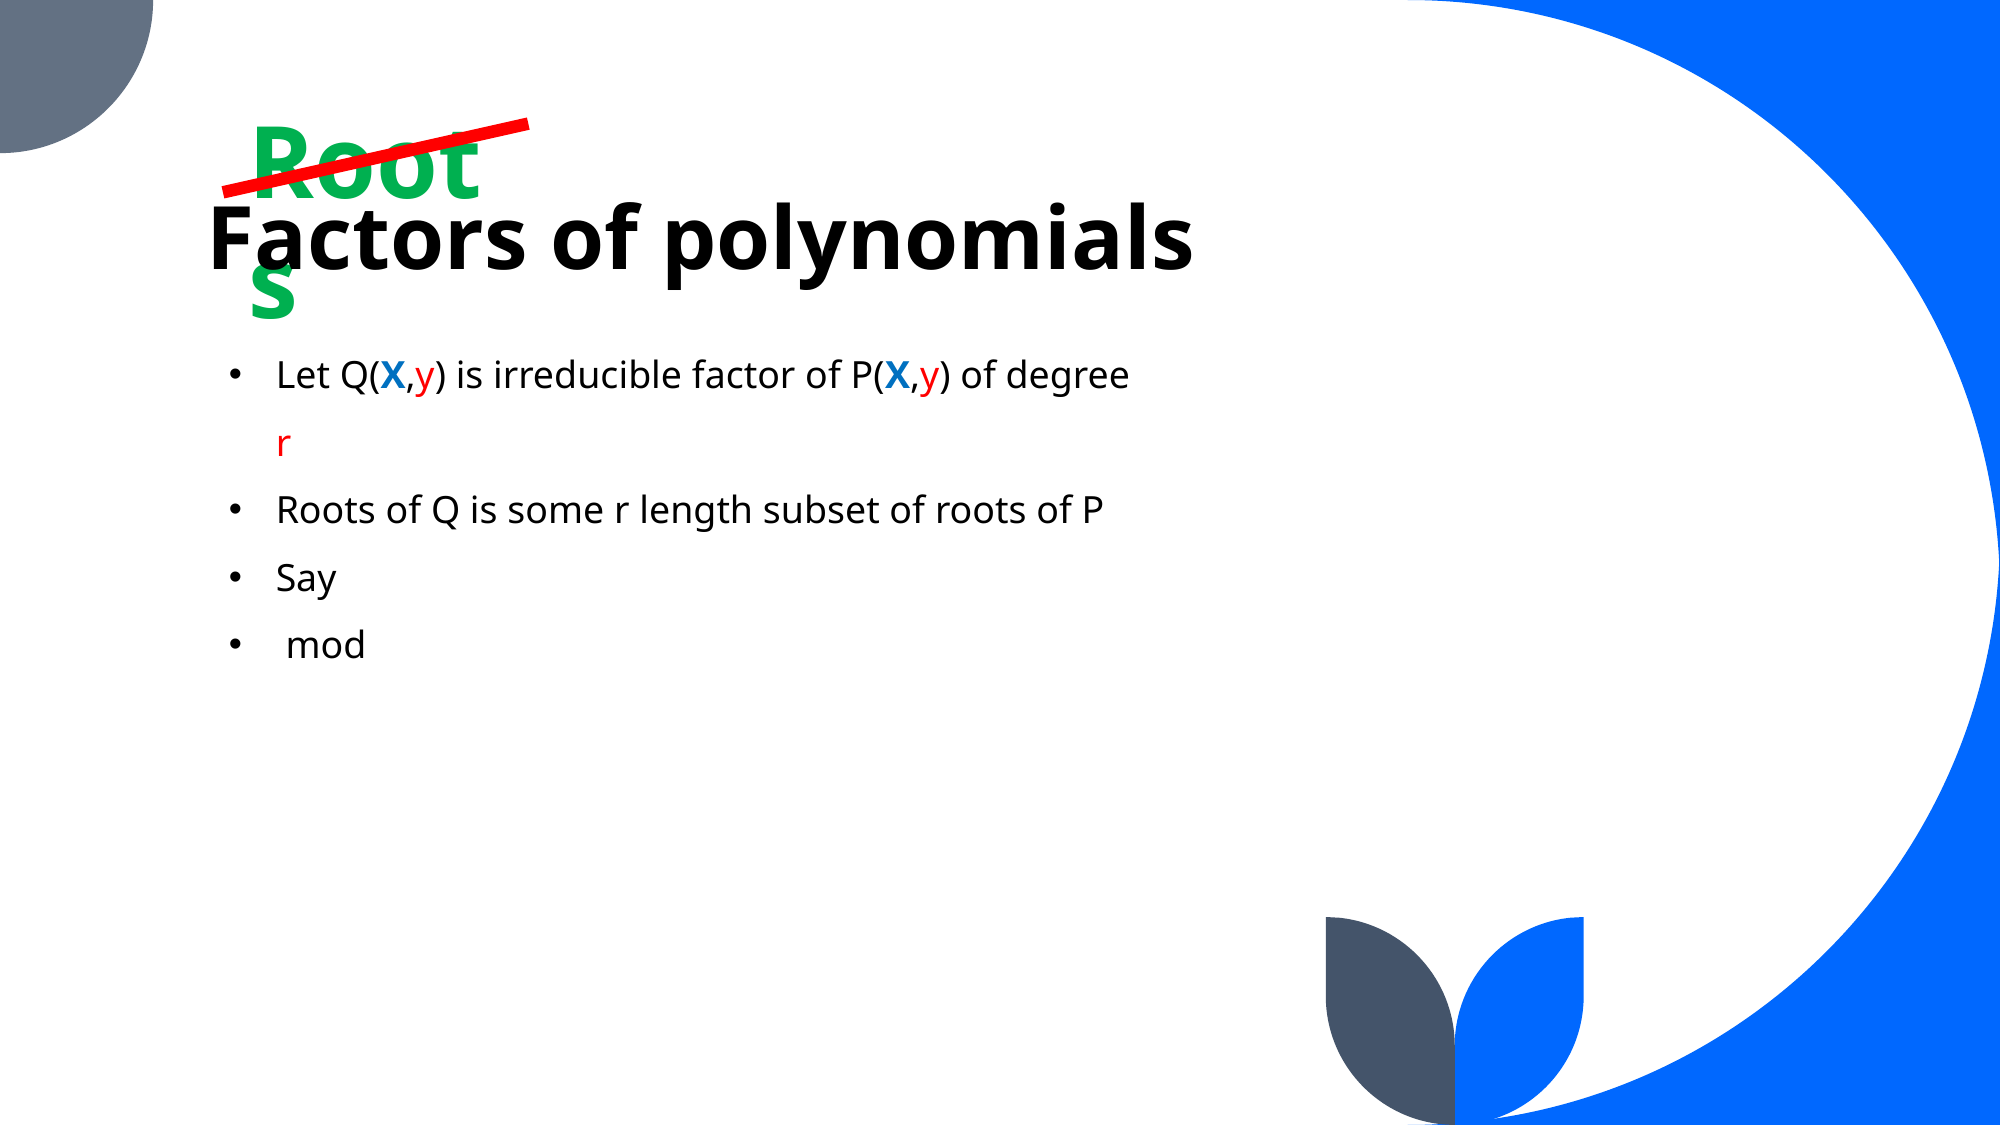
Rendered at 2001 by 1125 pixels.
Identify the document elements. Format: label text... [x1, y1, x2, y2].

title Factors of polynomials [191, 22, 1767, 294]
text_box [222, 123, 529, 193]
text_box Roots [233, 294, 518, 346]
